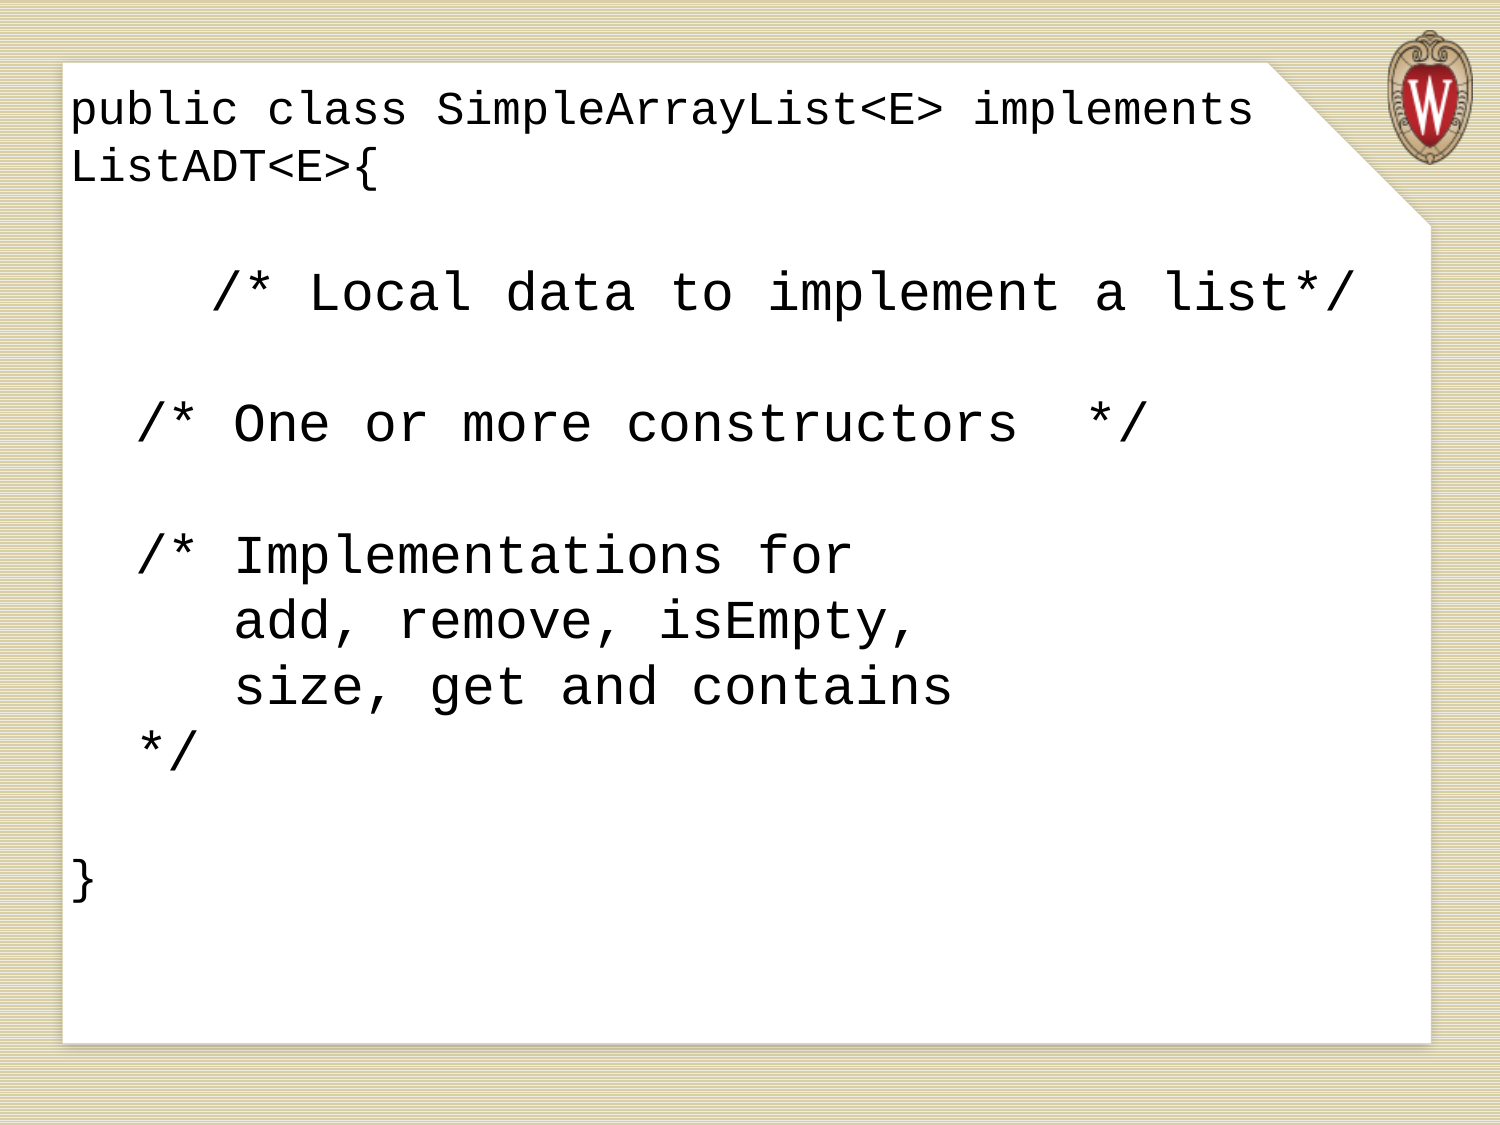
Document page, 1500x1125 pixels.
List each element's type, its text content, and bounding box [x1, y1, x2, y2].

title public class SimpleArrayList<E> implements ListADT<E>{ /* Local data to implement a list*/ /* One or more constructors */ /* Implementations for add, remove, isEmpty, size, get and contains */ } [69, 77, 1377, 953]
